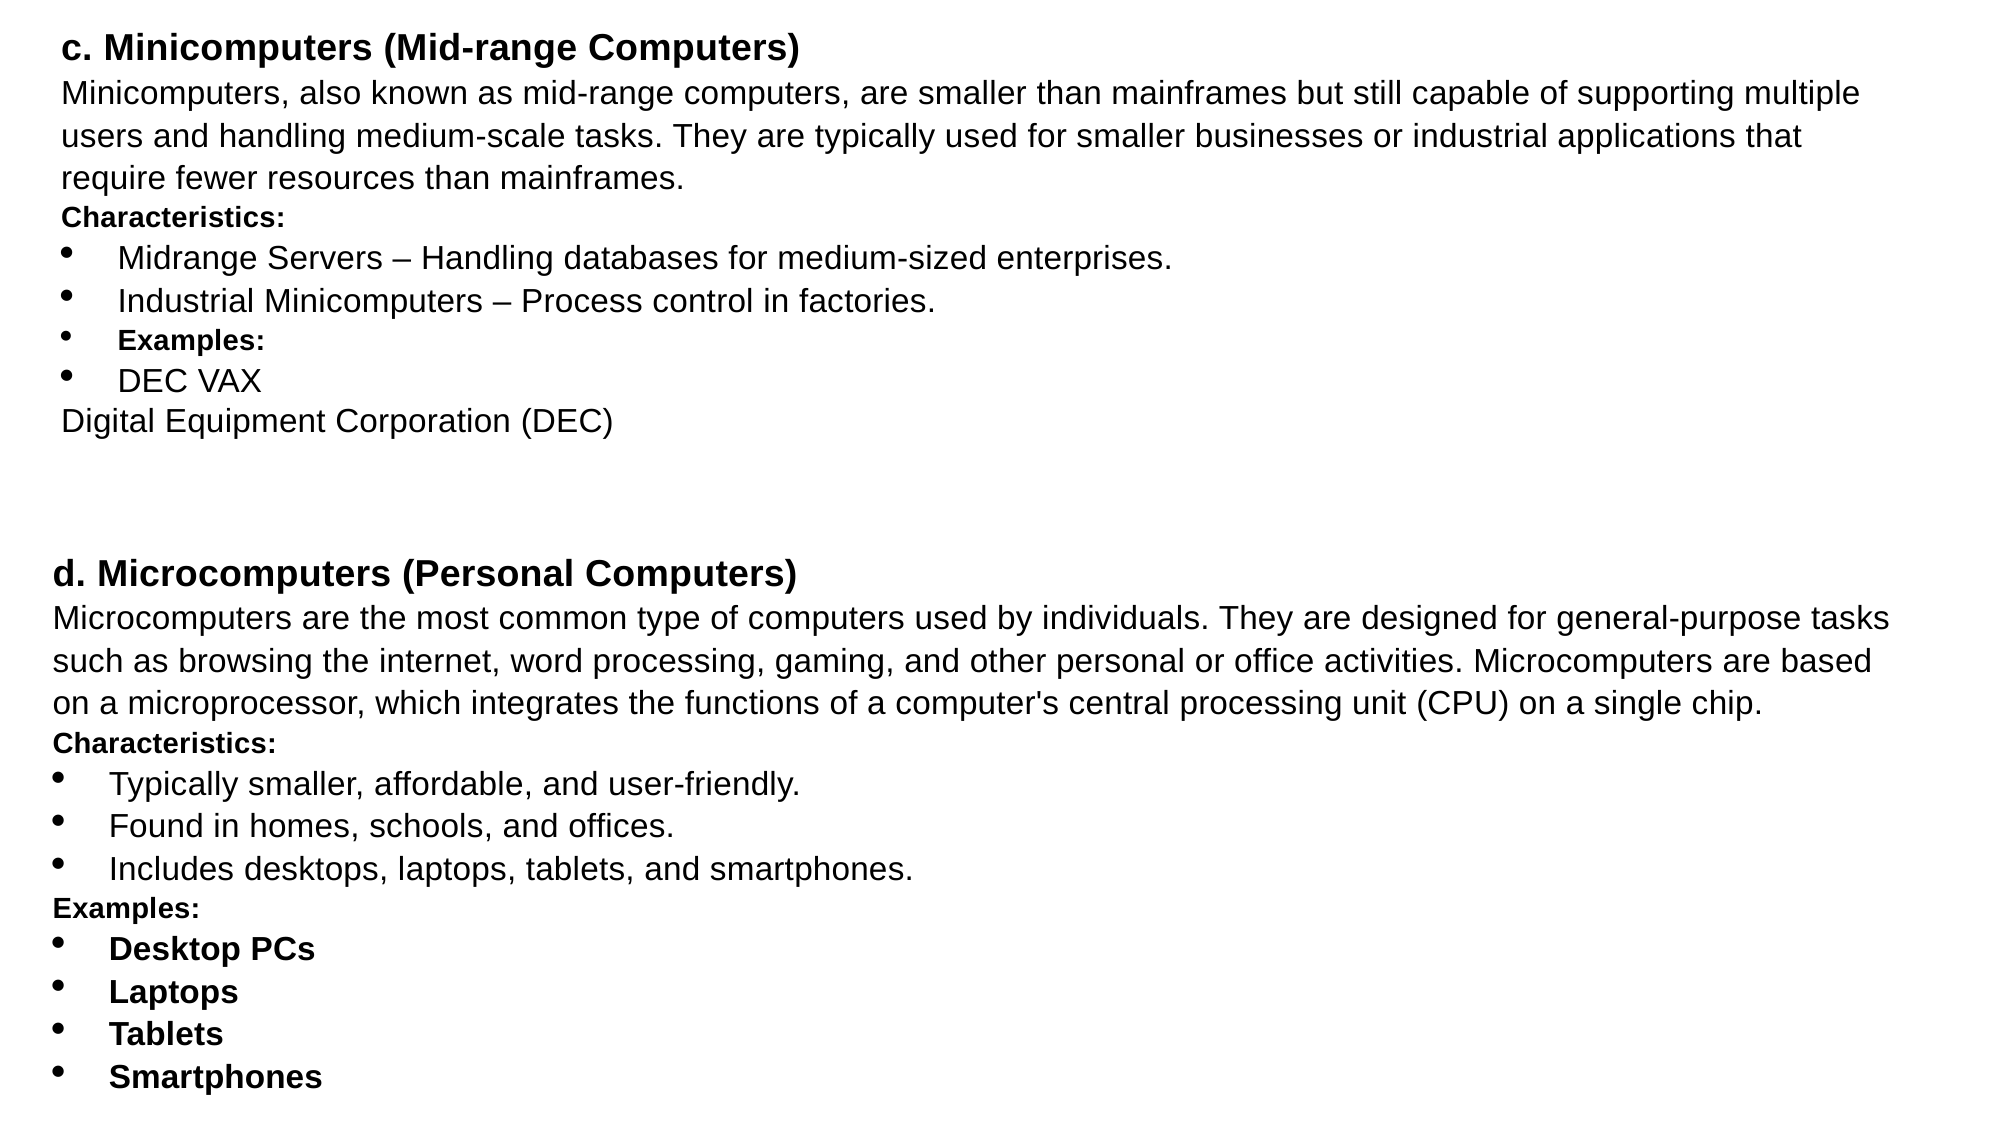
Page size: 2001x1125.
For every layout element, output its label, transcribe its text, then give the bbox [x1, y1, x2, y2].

text_box d. Microcomputers (Personal Computers) Microcomputers are the most common type of computers used by individuals. They are designed for general-purpose tasks such as browsing the internet, word processing, gaming, and other personal or office activities. Microcomputers are based on a microprocessor, which integrates the functions of a computer's central processing unit (CPU) on a single chip. Characteristics: Typically smaller, affordable, and user-friendly. Found in homes, schools, and offices. Includes desktops, laptops, tablets, and smartphones. Examples: Desktop PCs Laptops Tablets Smartphones [37, 537, 1938, 1103]
text_box c. Minicomputers (Mid-range Computers) Minicomputers, also known as mid-range computers, are smaller than mainframes but still capable of supporting multiple users and handling medium-scale tasks. They are typically used for smaller businesses or industrial applications that require fewer resources than mainframes. Characteristics: Midrange Servers – Handling databases for medium-sized enterprises. Industrial Minicomputers – Process control in factories. Examples: DEC VAX Digital Equipment Corporation (DEC) [46, 12, 1926, 447]
